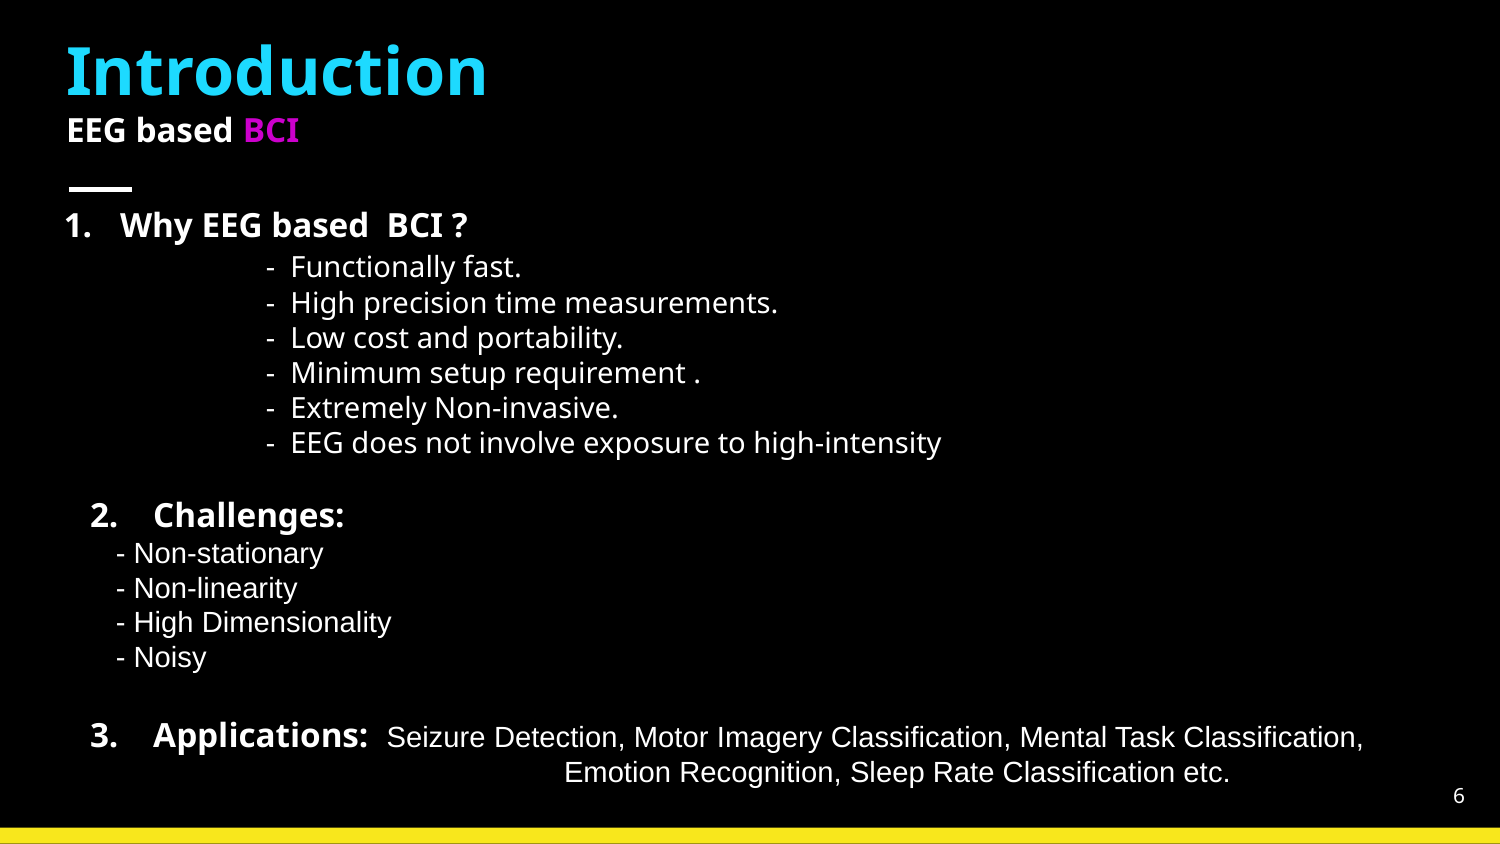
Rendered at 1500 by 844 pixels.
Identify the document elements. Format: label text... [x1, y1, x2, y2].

slide_number 6 [1422, 764, 1480, 830]
title Introduction EEG based BCI [51, 14, 1449, 116]
text_box Why EEG based BCI ? - Functionally fast. - High precision time measurements. - Low cost and portability. - Minimum setup requirement . - Extremely Non-invasive. - EEG does not involve exposure to high-intensity 2. Challenges: - Non-stationary - Non-linearity - High Dimensionality - Noisy 3. Applications: Seizure Detection, Motor Imagery Classification, Mental Task Classification, Emotion Recognition, Sleep Rate Classification etc. [26, 197, 1422, 836]
